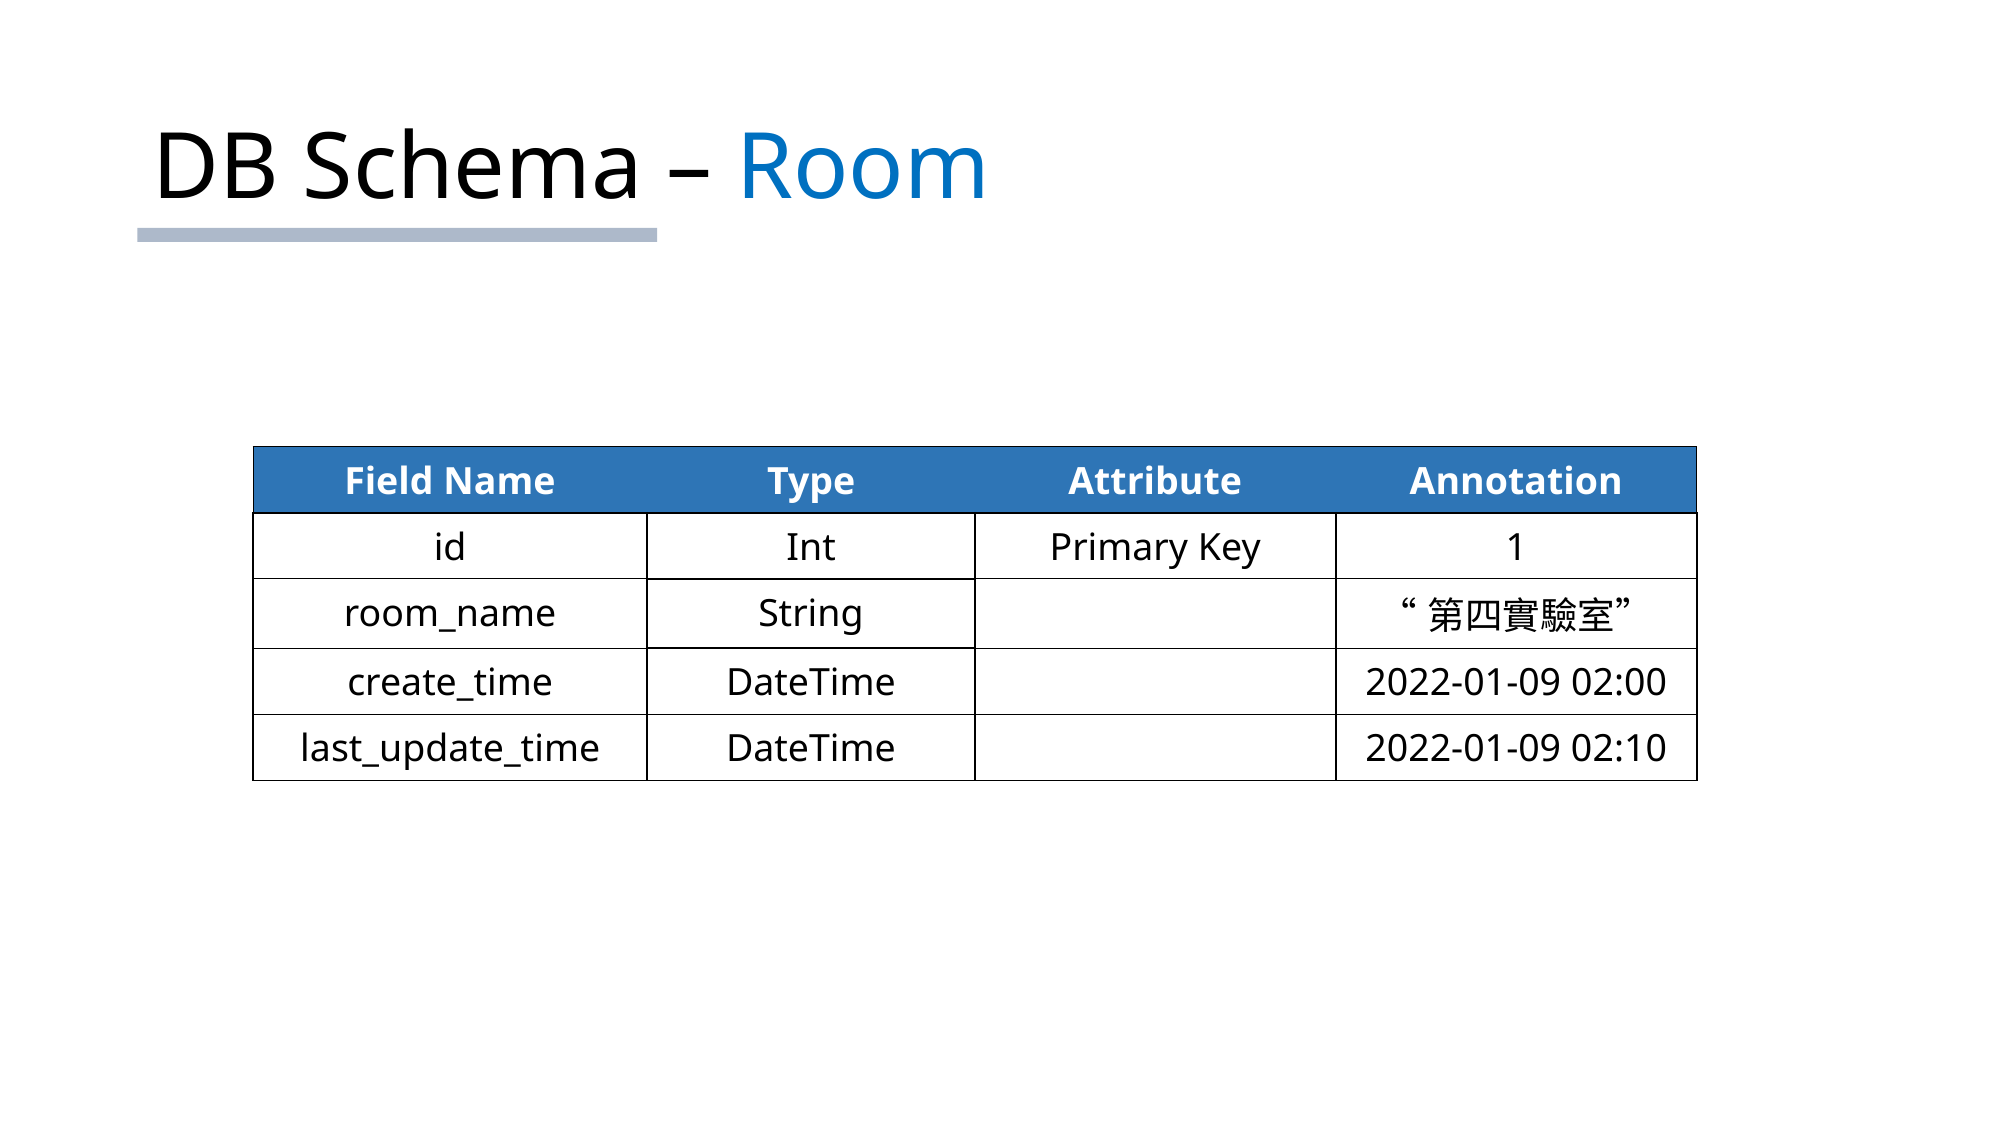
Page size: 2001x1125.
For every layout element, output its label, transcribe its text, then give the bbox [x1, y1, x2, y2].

title DB Schema – Room [137, 59, 1863, 278]
table_header Attribute [975, 447, 1336, 512]
table_header Field Name [254, 447, 647, 512]
table_cell [976, 649, 1335, 714]
table_cell DateTime [648, 715, 974, 780]
table_cell Int [648, 514, 974, 578]
table_cell String [648, 580, 974, 647]
table_header Annotation [1336, 447, 1696, 512]
table_cell DateTime [648, 649, 974, 714]
table_cell Primary Key [976, 514, 1335, 578]
table_header Type [647, 447, 975, 512]
table_cell [976, 579, 1335, 648]
table_cell 2022-01-09 02:00 [1337, 649, 1696, 714]
table_cell 1 [1337, 514, 1696, 578]
text_box [136, 227, 658, 243]
table_cell room_name [254, 579, 646, 648]
table_cell last_update_time [254, 715, 646, 780]
table_cell “第四實驗室” [1337, 579, 1696, 648]
table_cell 2022-01-09 02:10 [1337, 715, 1696, 780]
table_cell id [254, 514, 646, 578]
table_cell [976, 715, 1335, 780]
table_cell create_time [254, 649, 646, 714]
